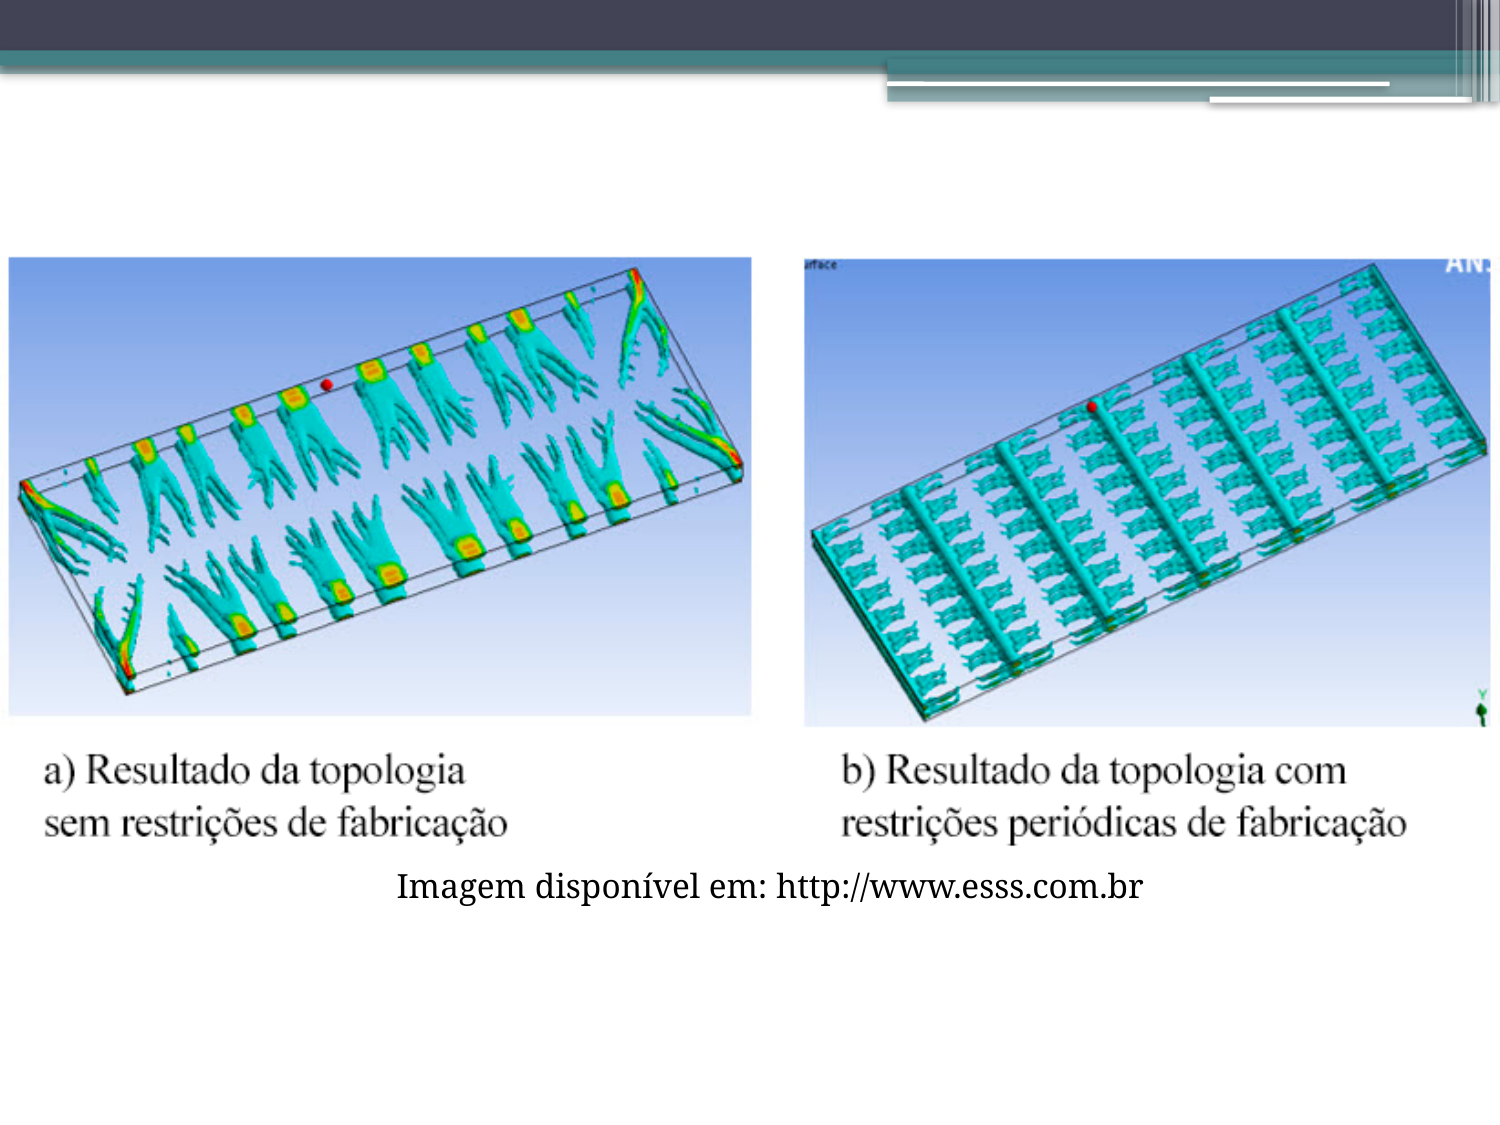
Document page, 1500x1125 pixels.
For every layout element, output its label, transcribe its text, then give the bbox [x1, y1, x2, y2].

text_box Imagem disponível em: http://www.esss.com.br [336, 878, 1187, 929]
picture [0, 243, 1500, 868]
